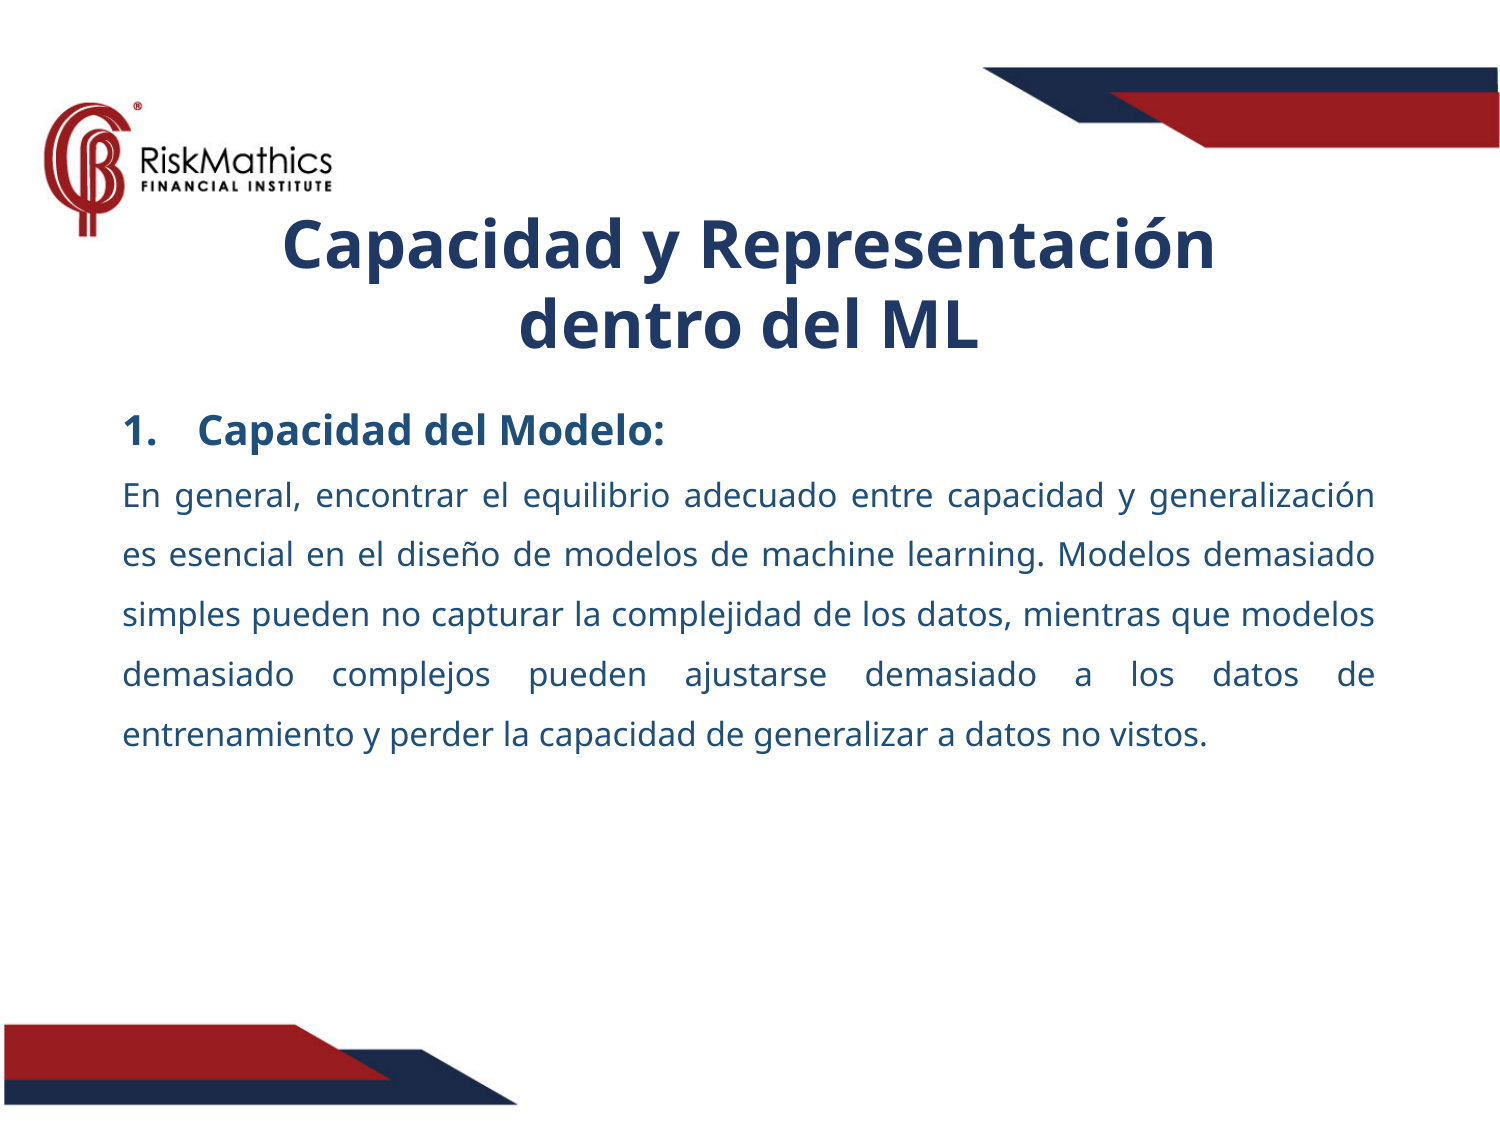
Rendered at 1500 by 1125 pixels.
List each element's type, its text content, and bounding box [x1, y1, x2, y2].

text_box Capacidad y Representación dentro del ML [183, 194, 1317, 370]
text_box Capacidad del Modelo: En general, encontrar el equilibrio adecuado entre capacidad y generalización es esencial en el diseño de modelos de machine learning. Modelos demasiado simples pueden no capturar la complejidad de los datos, mientras que modelos demasiado complejos pueden ajustarse demasiado a los datos de entrenamiento y perder la capacidad de generalizar a datos no vistos. [107, 371, 1393, 761]
picture [4, 26, 1500, 1125]
